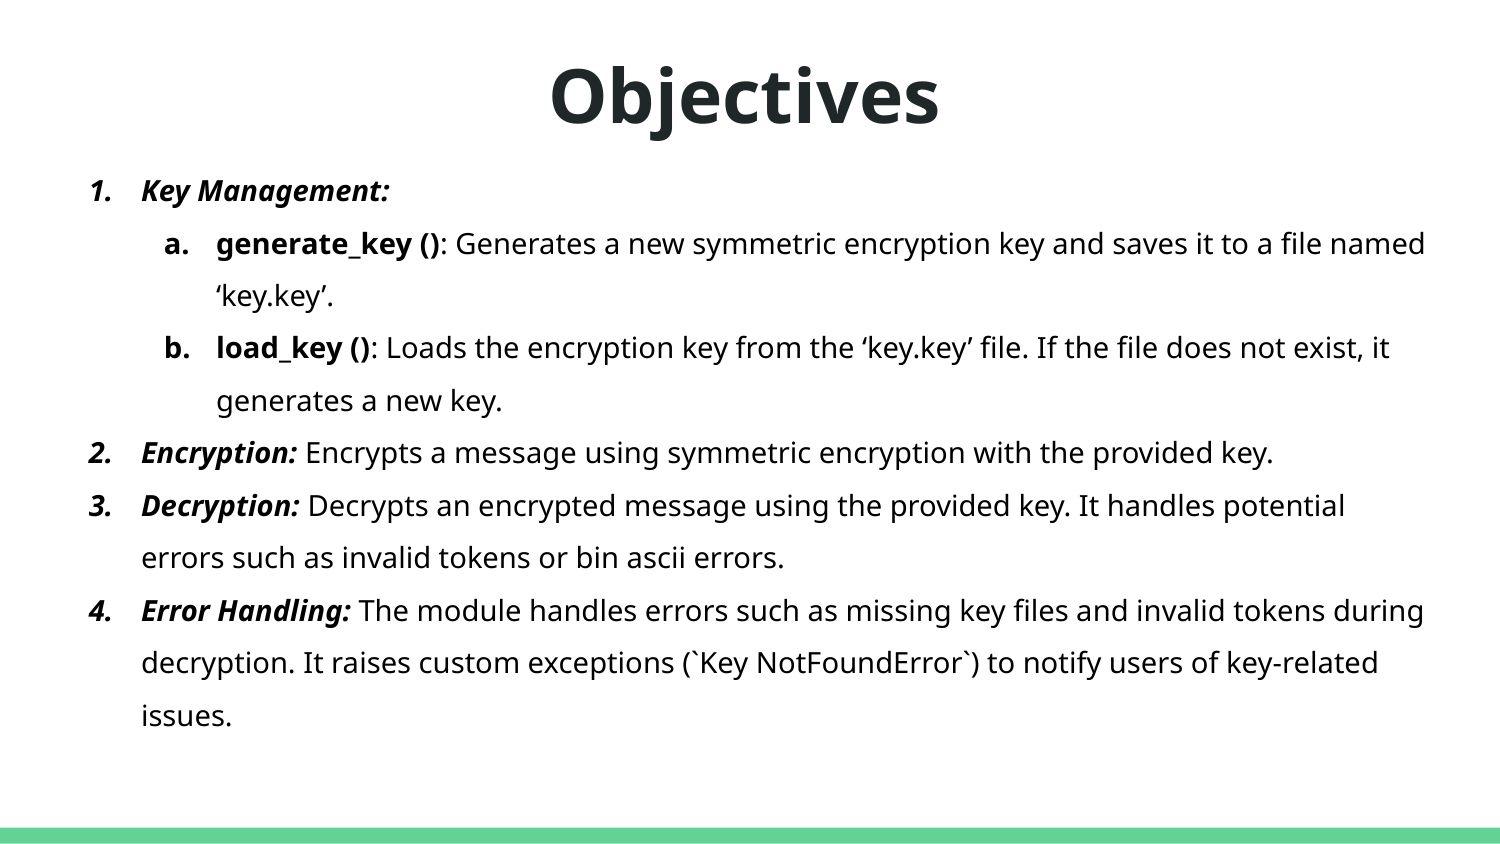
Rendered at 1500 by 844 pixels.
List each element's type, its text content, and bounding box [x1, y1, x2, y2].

title Objectives [45, 46, 1444, 141]
list Key Management: generate_key (): Generates a new symmetric encryption key and saves it to a file named ‘key.key’. load_key (): Loads the encryption key from the ‘key.key’ file. If the file does not exist, it generates a new key. Encryption: Encrypts a message using symmetric encryption with the provided key. Decryption: Decrypts an encrypted message using the provided key. It handles potential errors such as invalid tokens or bin ascii errors. Error Handling: The module handles errors such as missing key files and invalid tokens during decryption. It raises custom exceptions (`Key NotFoundError`) to notify users of key-related issues. [51, 140, 1449, 747]
